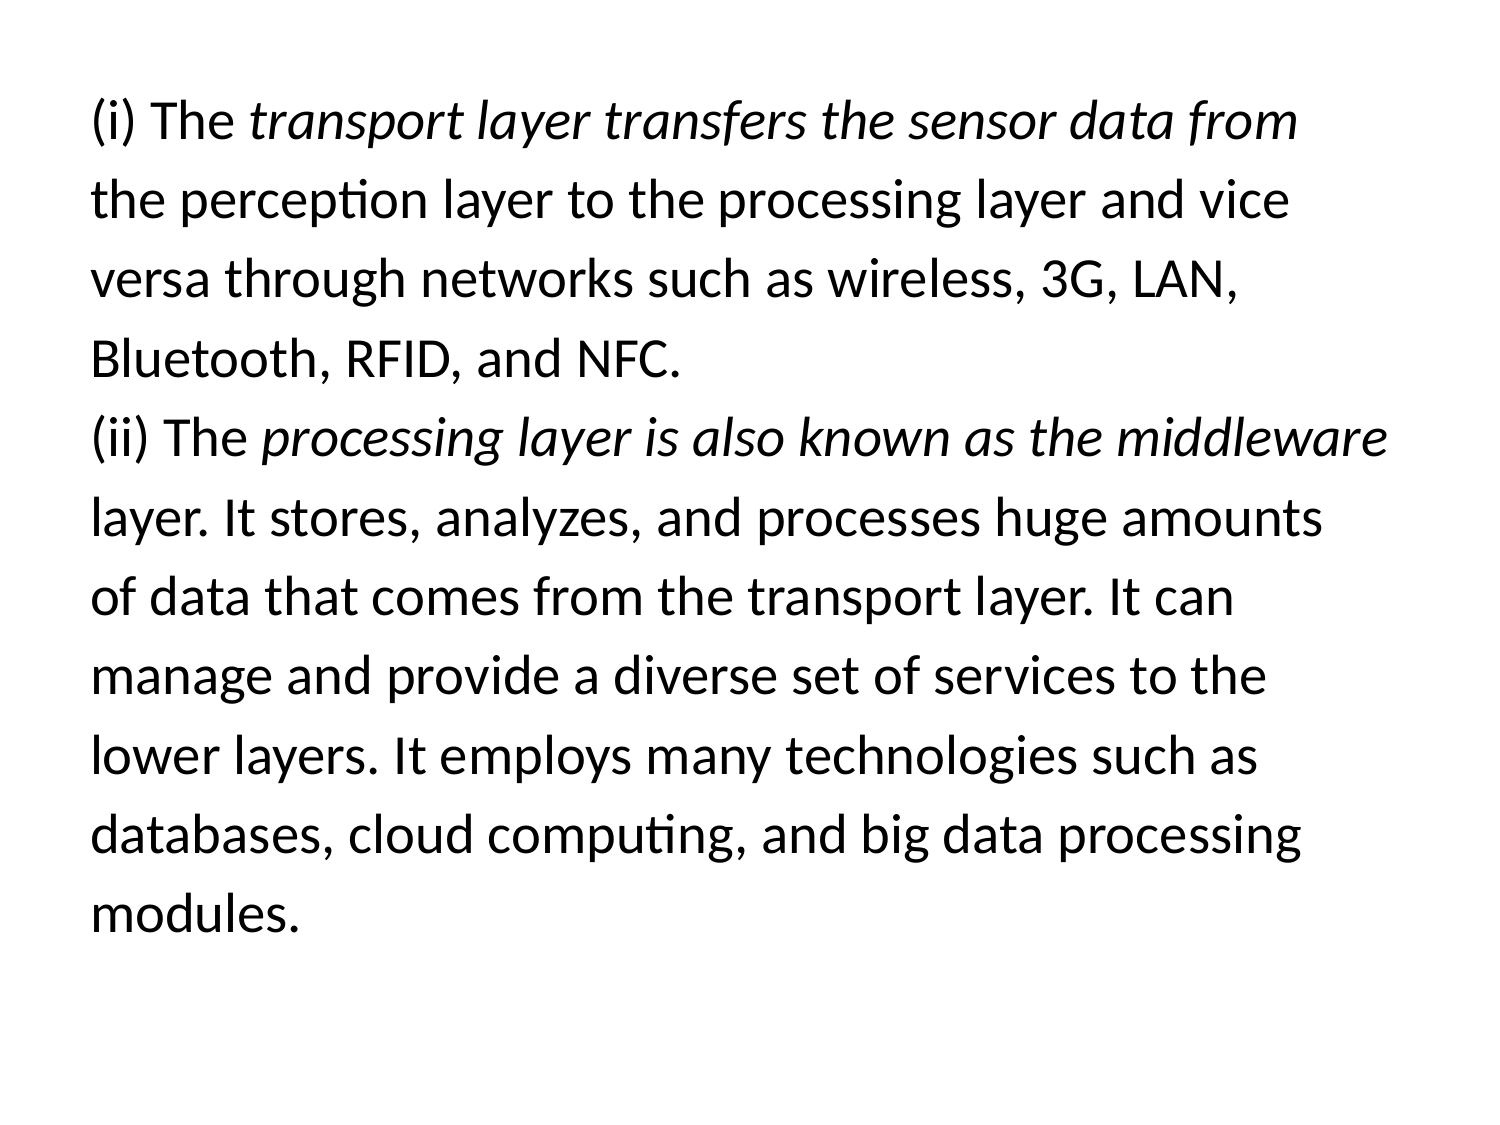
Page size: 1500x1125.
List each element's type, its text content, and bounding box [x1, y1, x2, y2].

list (i) The transport layer transfers the sensor data from the perception layer to the processing layer and vice versa through networks such as wireless, 3G, LAN, Bluetooth, RFID, and NFC. (ii) The processing layer is also known as the middleware layer. It stores, analyzes, and processes huge amounts of data that comes from the transport layer. It can manage and provide a diverse set of services to the lower layers. It employs many technologies such as databases, cloud computing, and big data processing modules. [75, 75, 1425, 1005]
